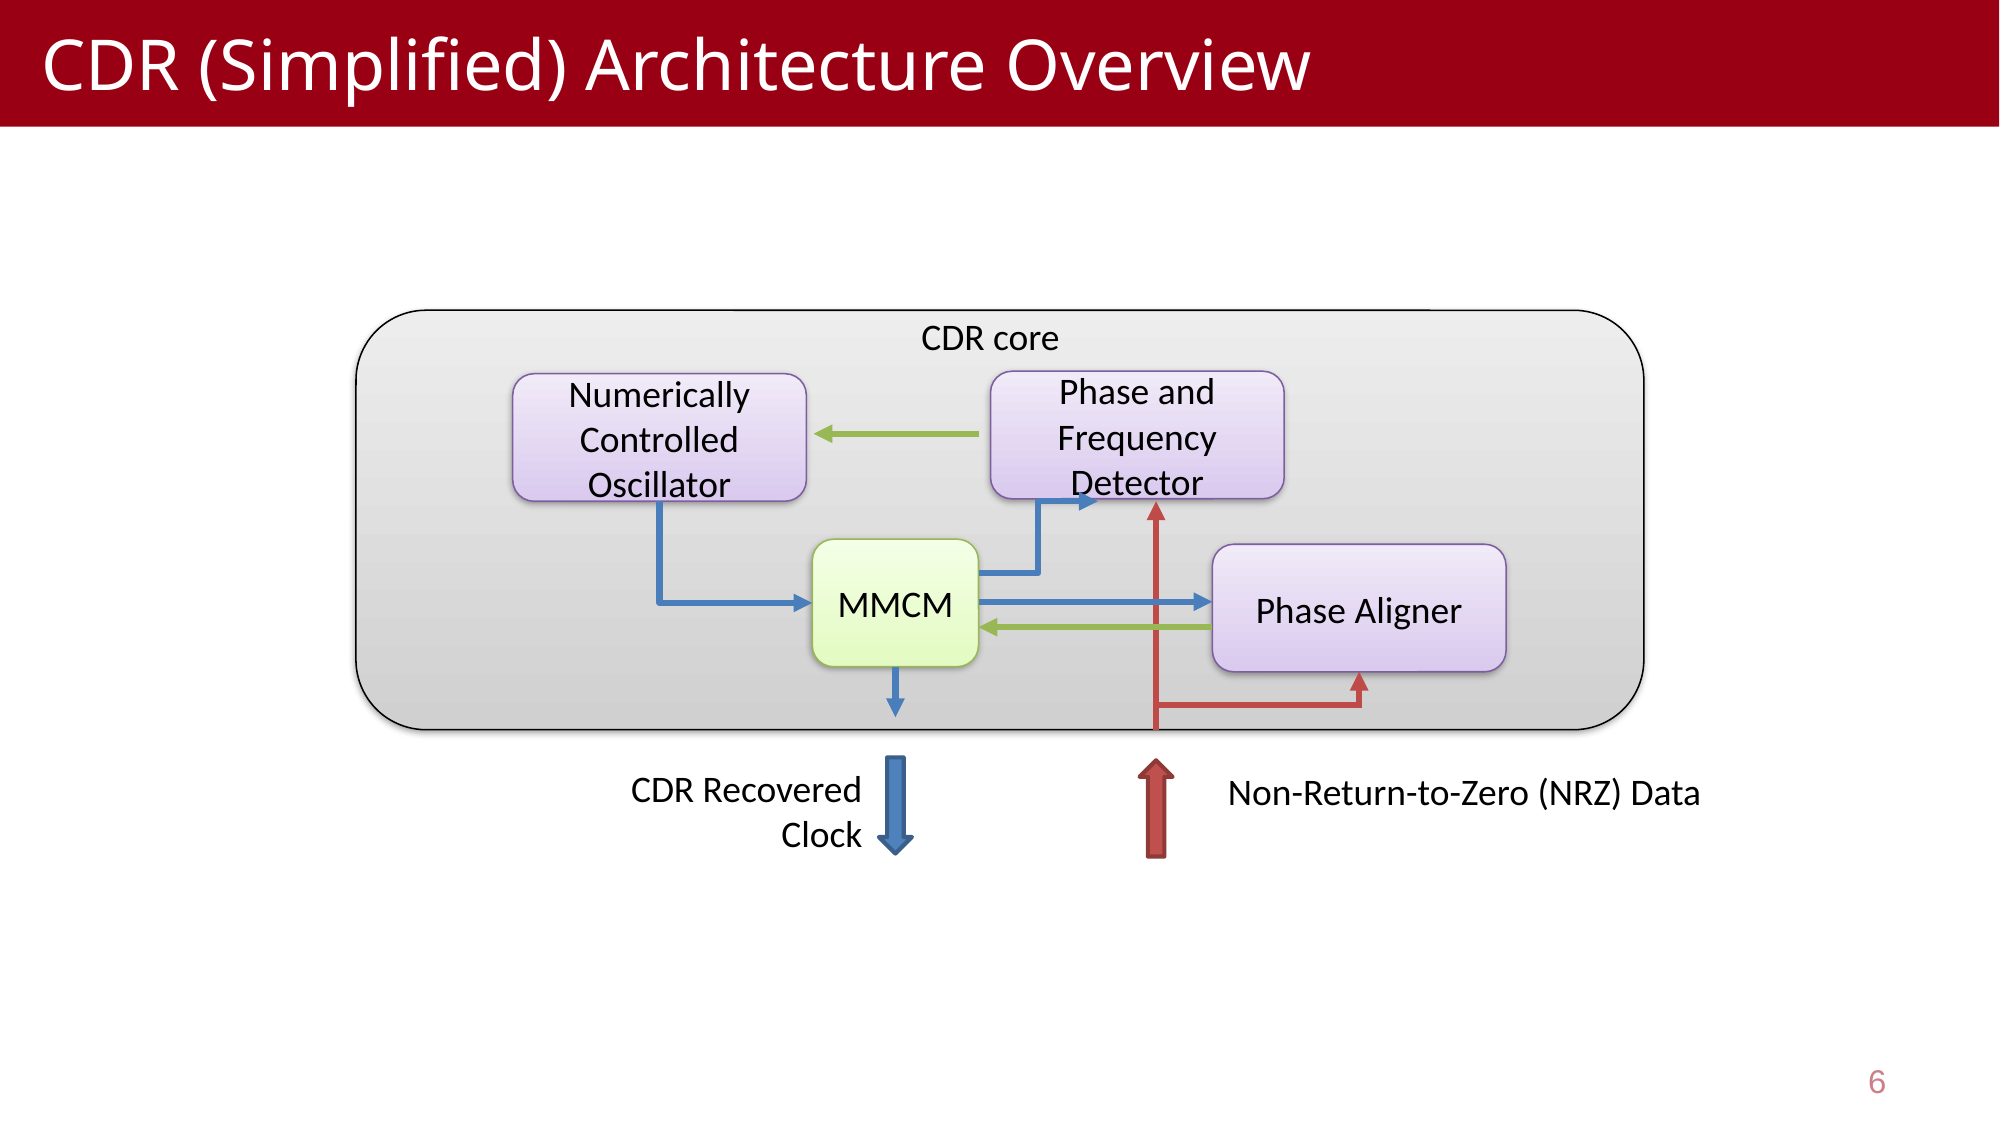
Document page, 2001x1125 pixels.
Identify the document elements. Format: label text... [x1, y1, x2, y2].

text_box Phase and Frequency Detector [989, 370, 1285, 500]
text_box [878, 755, 914, 856]
text_box CDR Recovered Clock [594, 757, 878, 863]
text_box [978, 501, 1098, 574]
text_box CDR core [796, 305, 1185, 366]
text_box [684, 475, 788, 629]
text_box [355, 309, 1645, 731]
text_box MMCM [811, 538, 980, 668]
slide_number 6 [1859, 1064, 1992, 1101]
text_box Phase Aligner [1211, 543, 1507, 673]
text_box Numerically Controlled Oscillator [511, 372, 808, 503]
text_box Non-Return-to-Zero (NRZ) Data [1172, 760, 1757, 821]
title CDR (Simplified) Architecture Overview [41, 19, 1959, 105]
text_box [1137, 758, 1175, 859]
